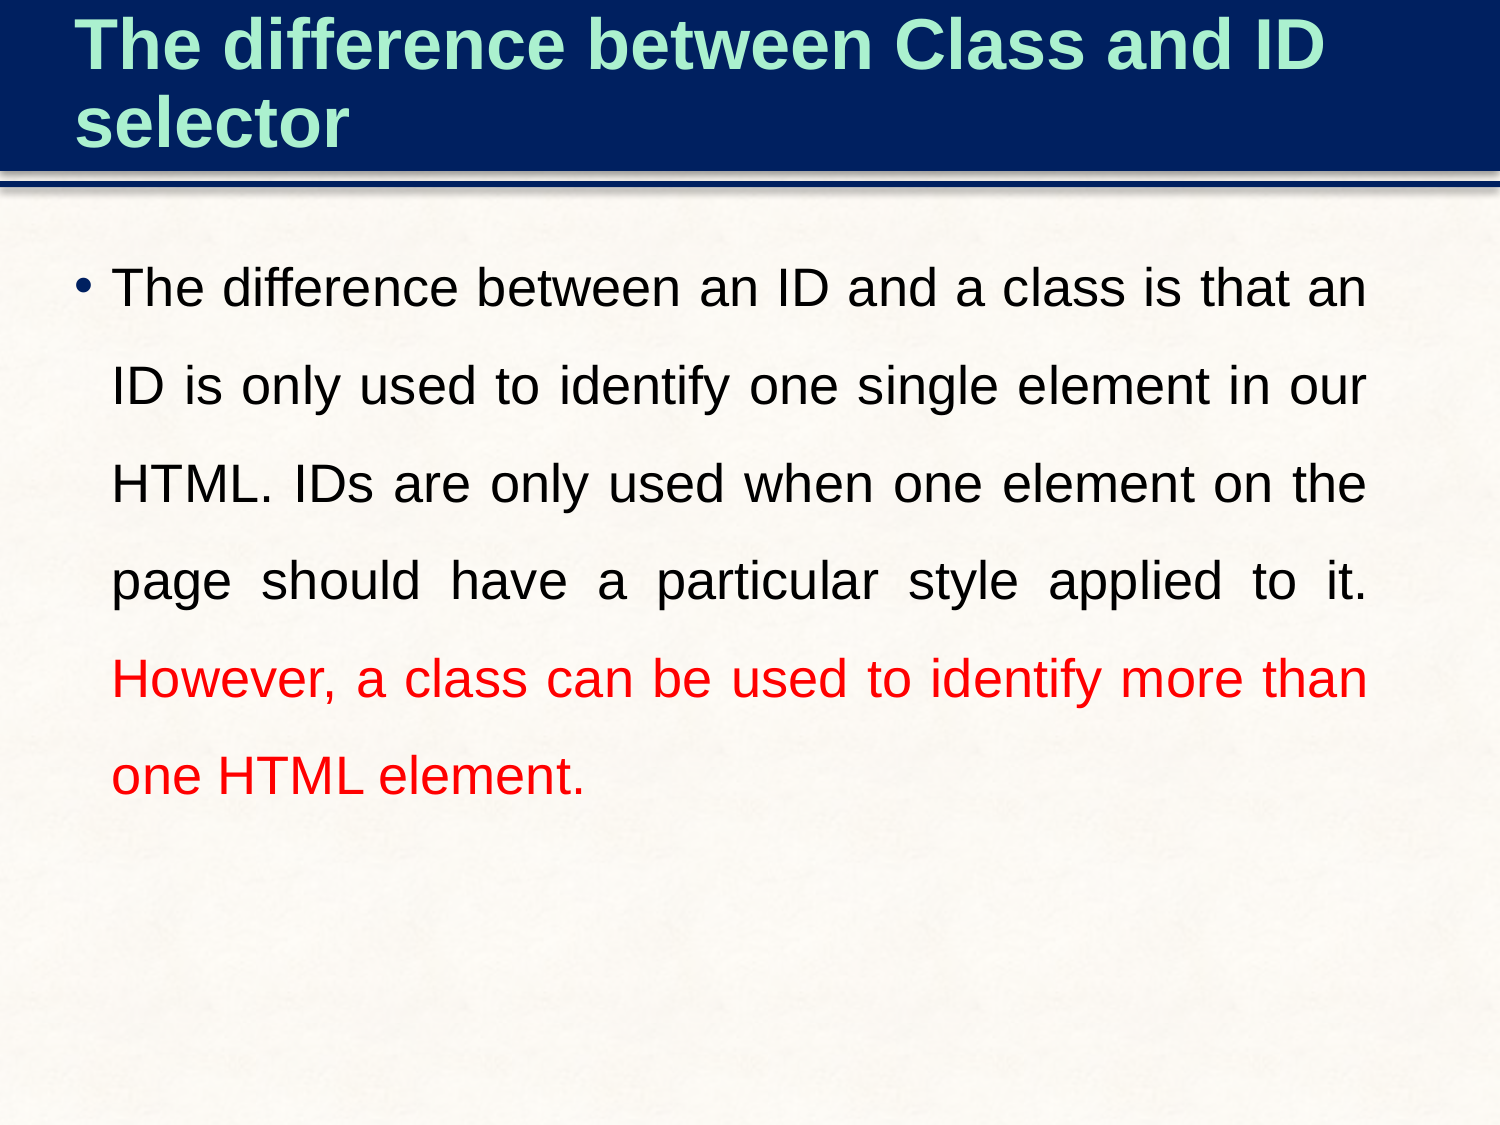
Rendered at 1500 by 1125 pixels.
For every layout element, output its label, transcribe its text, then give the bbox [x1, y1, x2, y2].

list The difference between an ID and a class is that an ID is only used to identify one single element in our HTML. IDs are only used when one element on the page should have a particular style applied to it. However, a class can be used to identify more than one HTML element. [59, 212, 1386, 1099]
title The difference between Class and ID selector [59, 0, 1500, 171]
